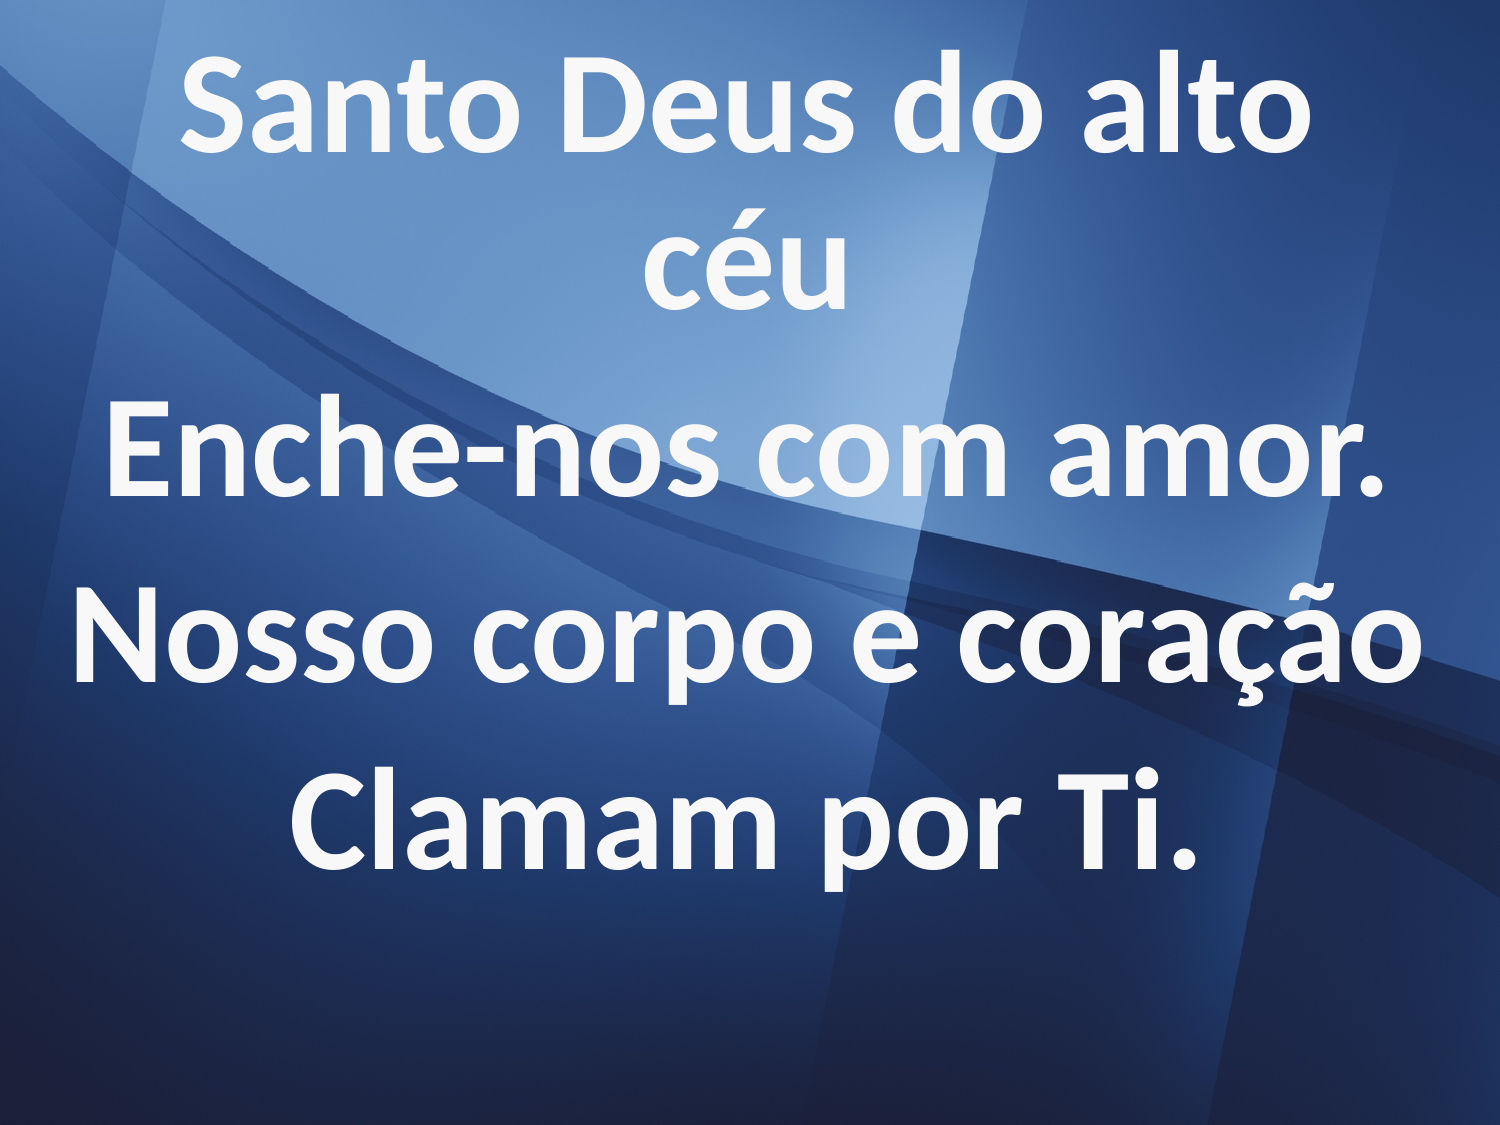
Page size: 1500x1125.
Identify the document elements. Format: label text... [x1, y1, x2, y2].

picture [0, 0, 1500, 1125]
subtitle Santo Deus do alto céu Enche-nos com amor. Nosso corpo e coração Clamam por Ti. [40, 18, 1454, 770]
